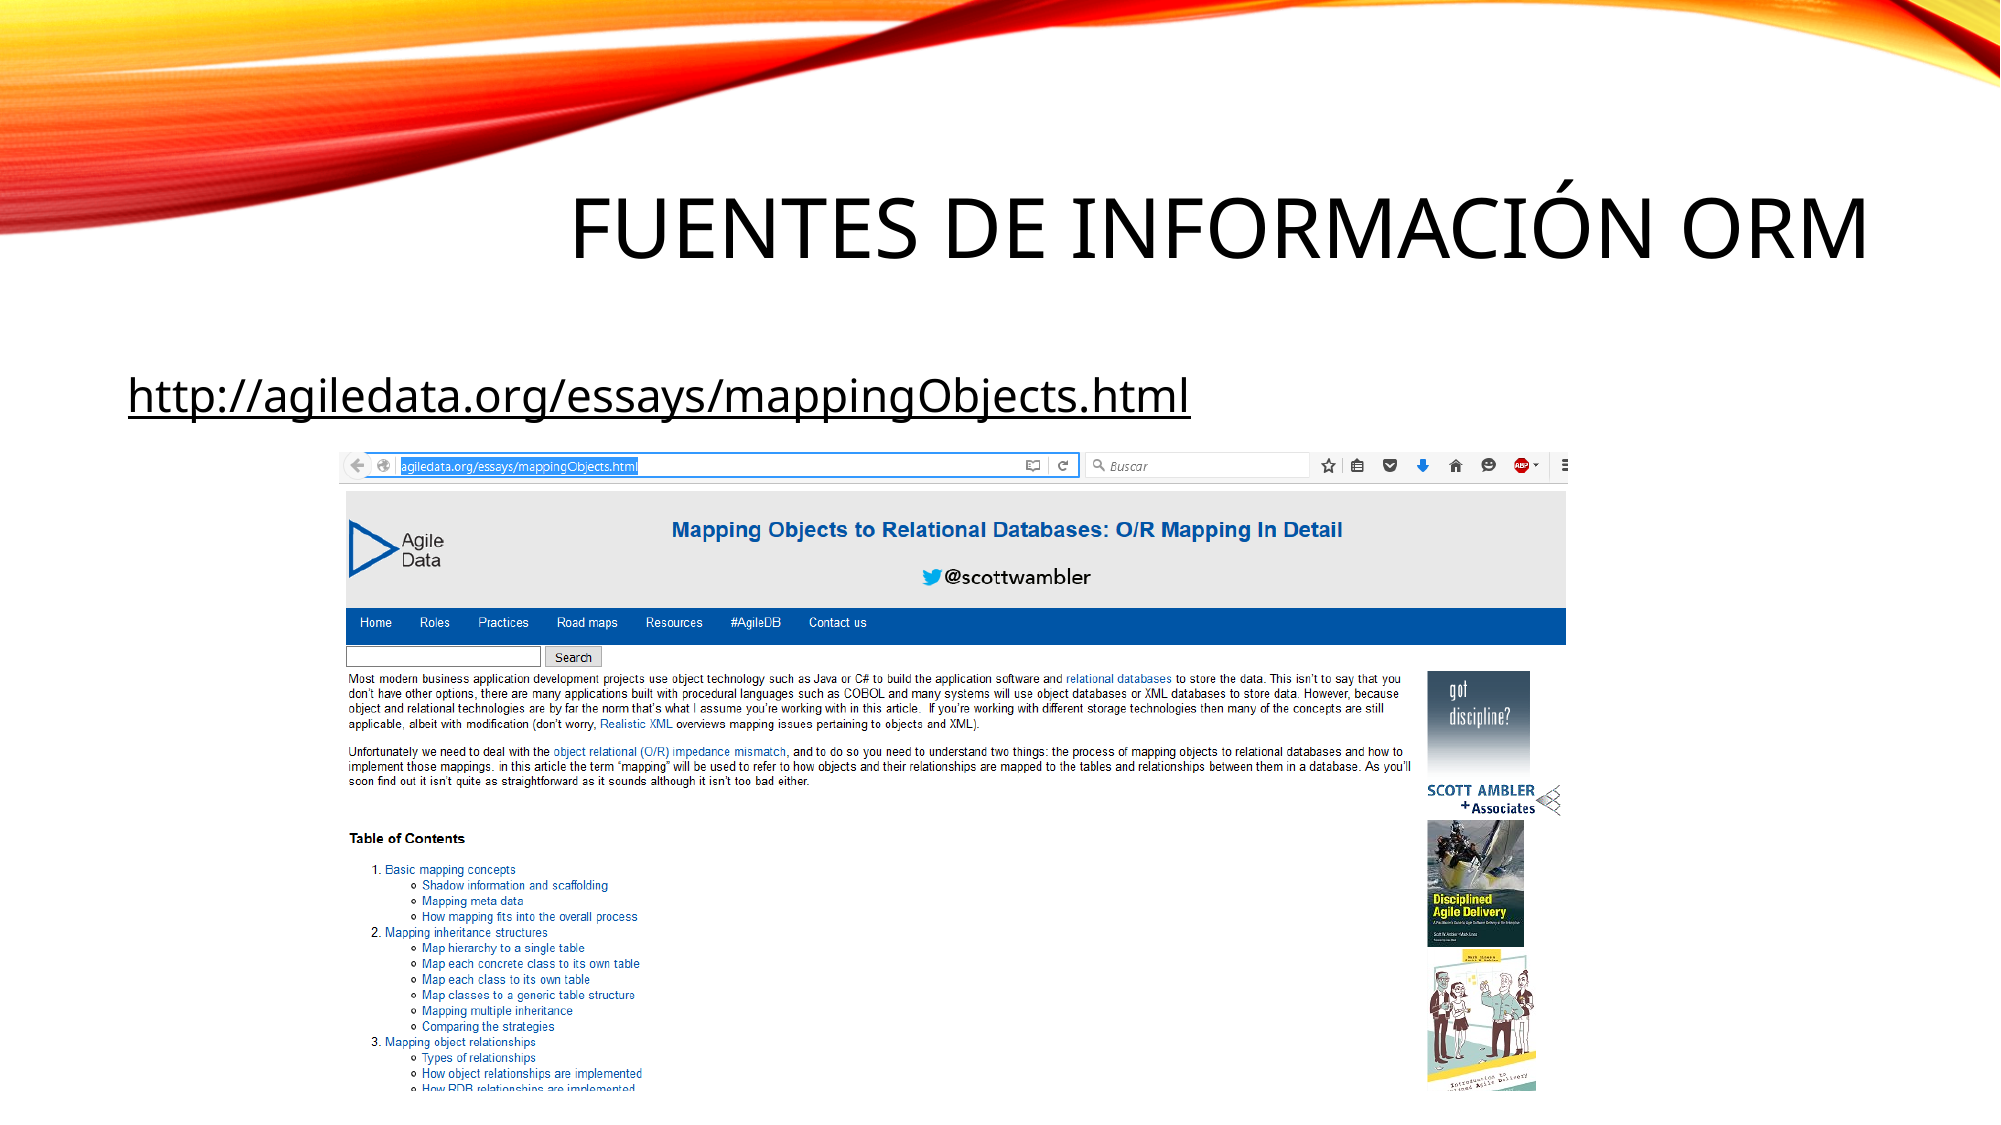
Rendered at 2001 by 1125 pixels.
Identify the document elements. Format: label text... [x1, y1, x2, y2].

list http://agiledata.org/essays/mappingObjects.html [112, 360, 1888, 1021]
title Fuentes de información ORM [474, 125, 1888, 338]
picture [0, 0, 2000, 237]
picture [339, 452, 1568, 1091]
